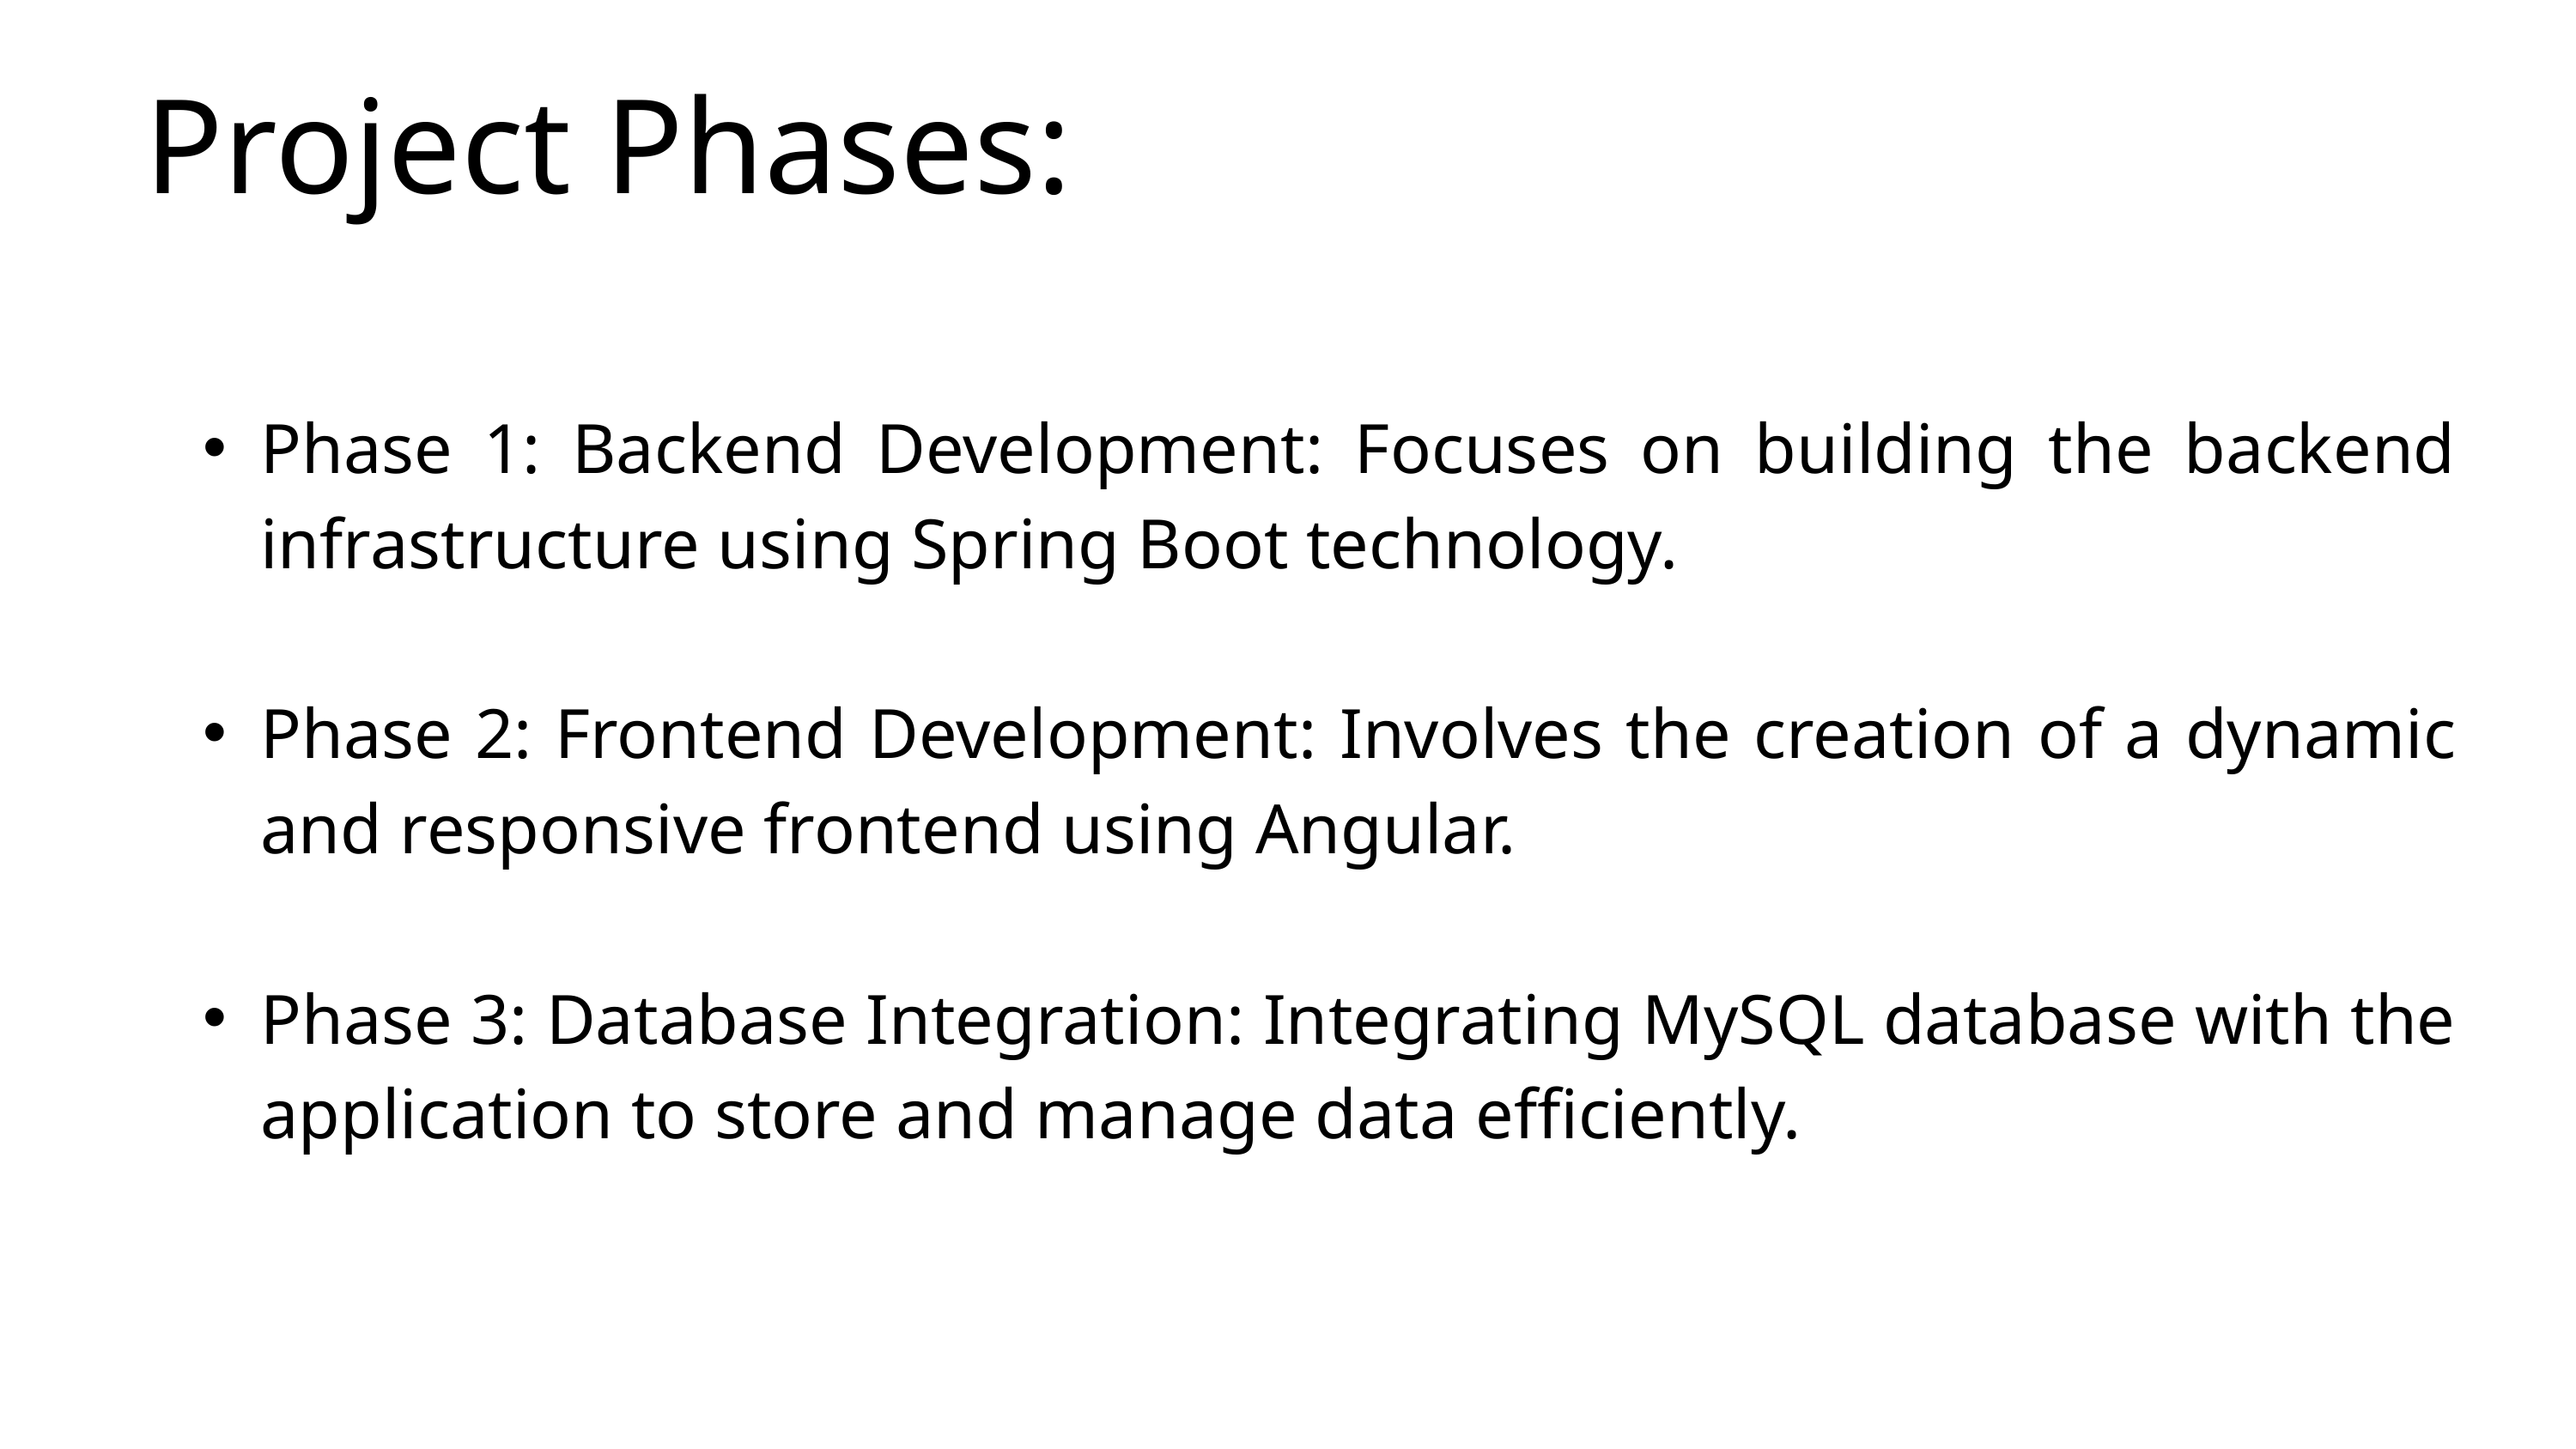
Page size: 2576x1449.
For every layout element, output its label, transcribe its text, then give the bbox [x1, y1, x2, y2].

text_box Phase 1: Backend Development: Focuses on building the backend infrastructure using Spring Boot technology. Phase 2: Frontend Development: Involves the creation of a dynamic and responsive frontend using Angular. Phase 3: Database Integration: Integrating MySQL database with the application to store and manage data efficiently. [144, 391, 2457, 1248]
text_box Project Phases: [144, 76, 1289, 220]
